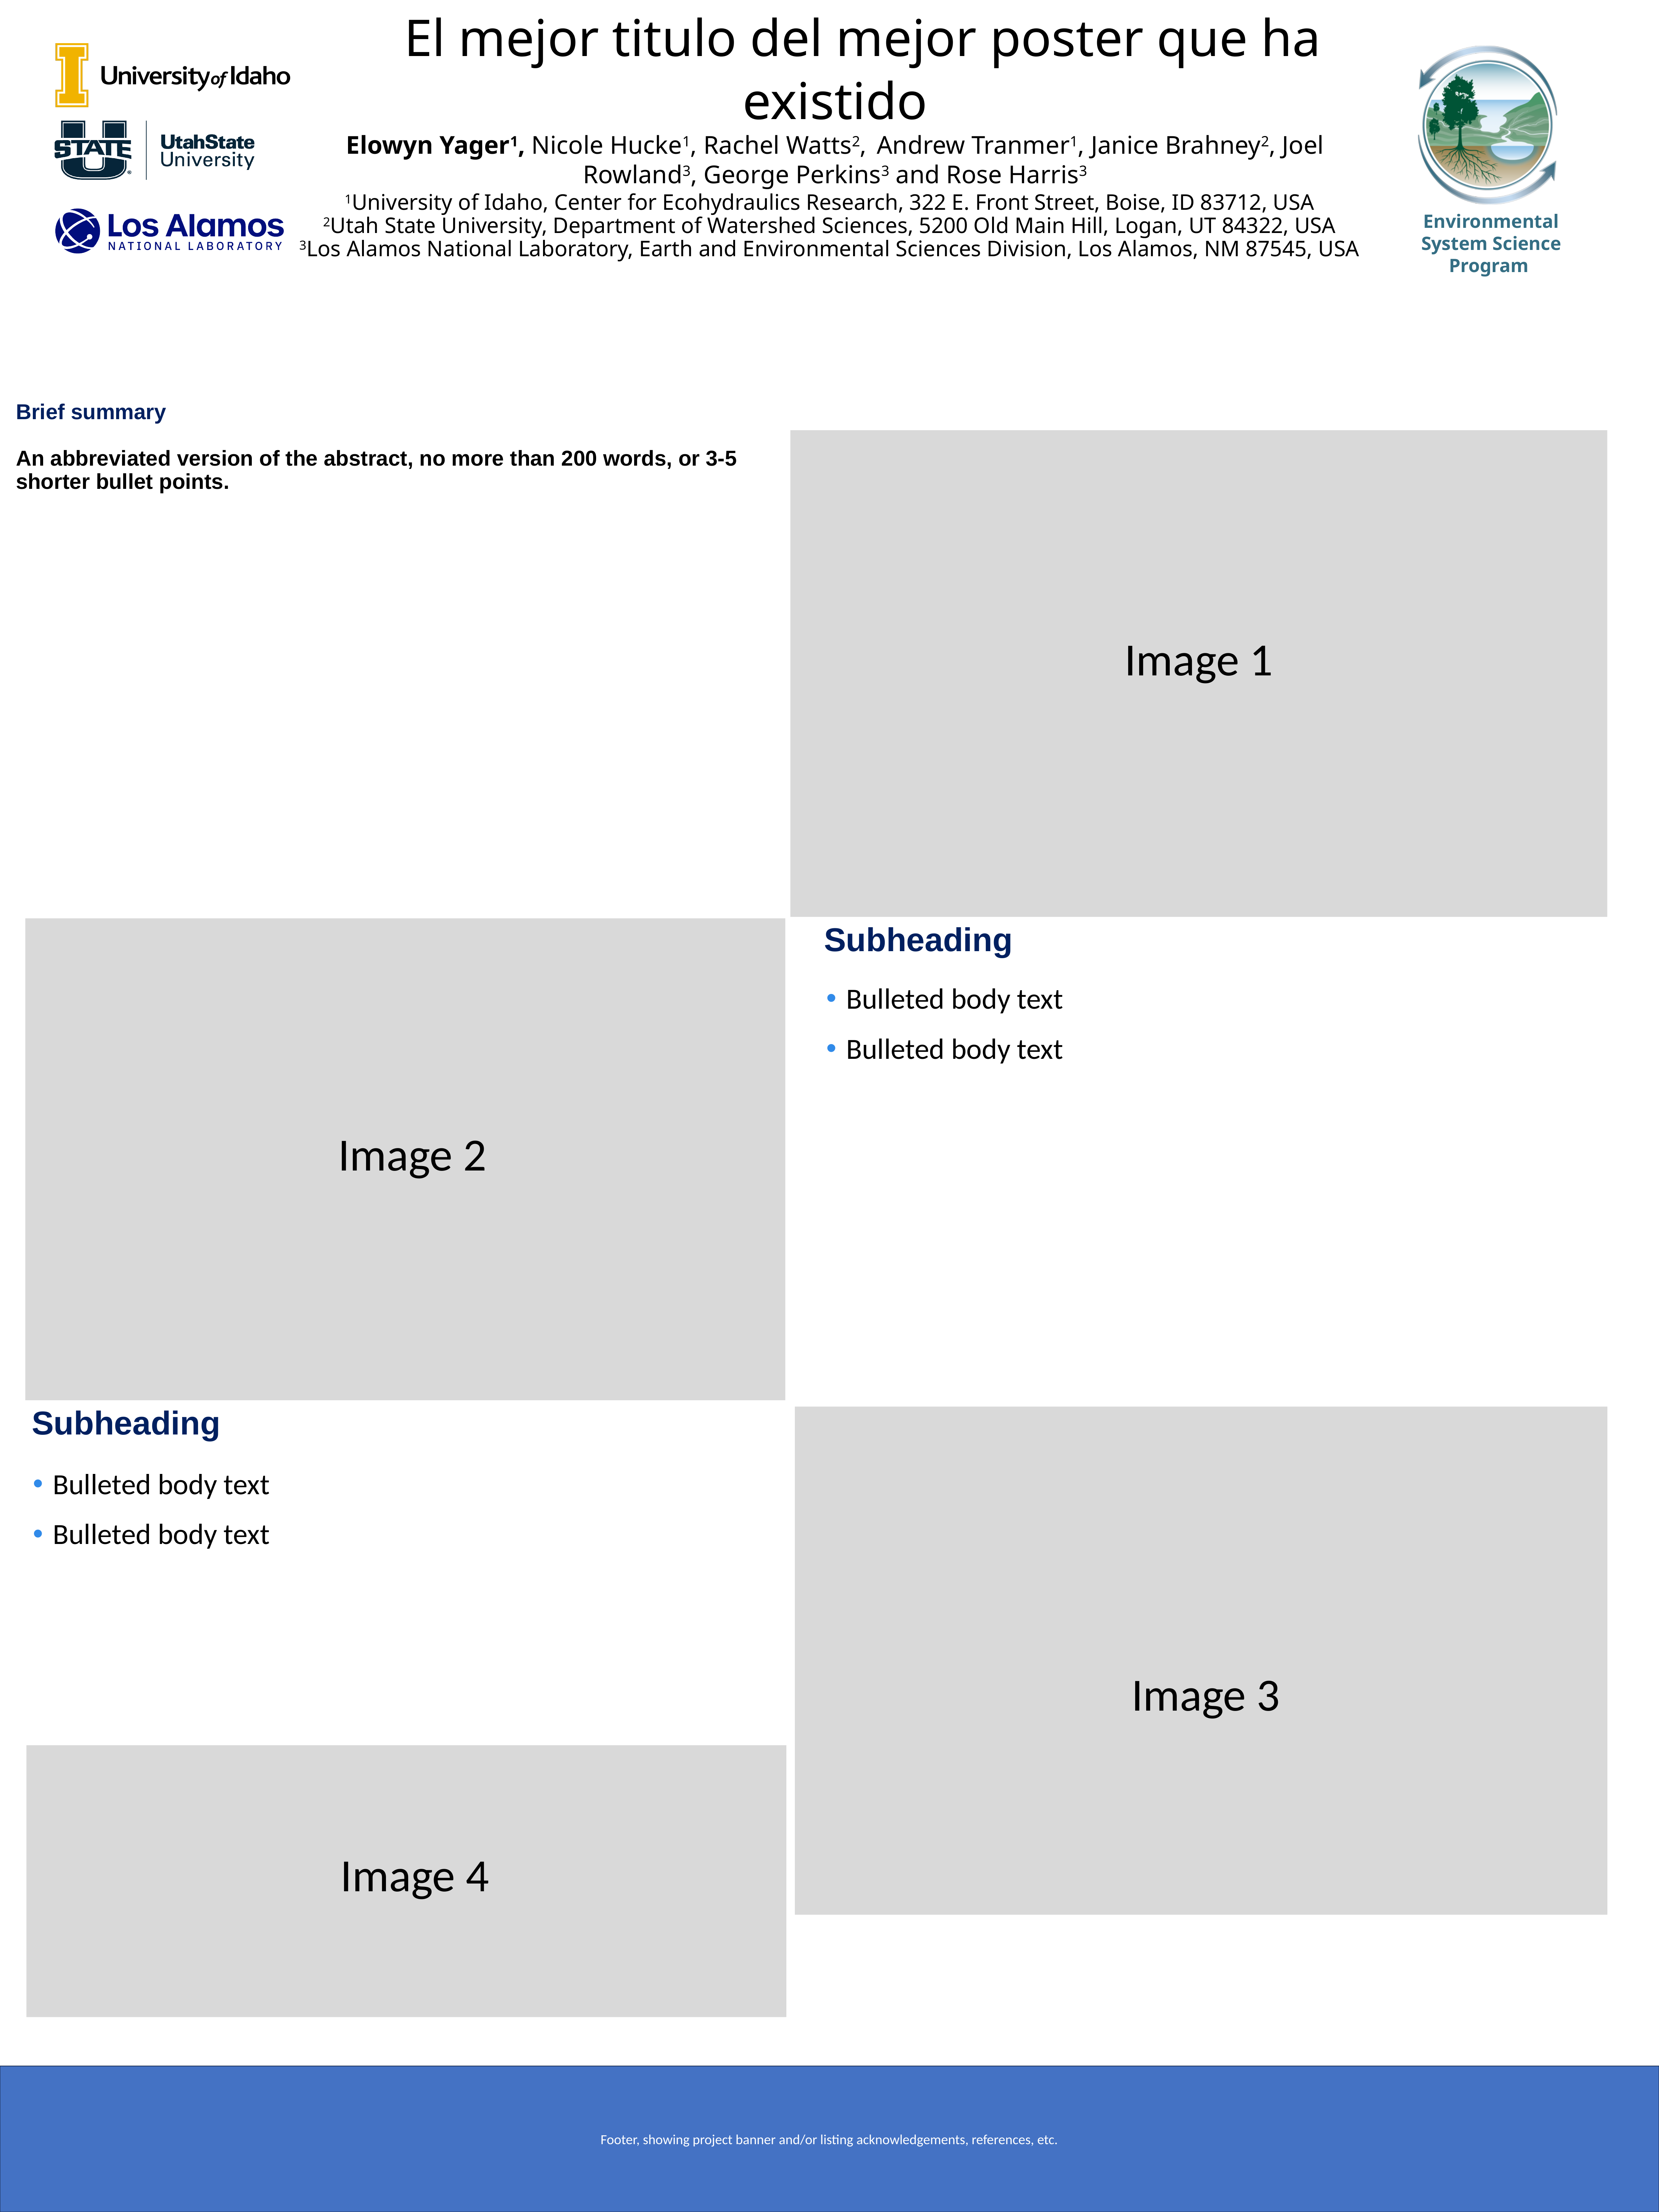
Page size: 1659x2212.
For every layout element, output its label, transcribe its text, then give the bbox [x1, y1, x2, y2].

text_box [795, 1406, 1612, 1915]
text_box Bulleted body text Bulleted body text [27, 1466, 776, 1708]
picture [1409, 42, 1574, 208]
text_box Subheading [818, 941, 1605, 1008]
picture [48, 182, 291, 280]
text_box Image 2 [27, 1122, 797, 1183]
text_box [790, 430, 1607, 941]
text_box 1University of Idaho, Center for Ecohydraulics Research, 322 E. Front Street, Boise, ID 83712, USA 2Utah State University, Department of Watershed Sciences, 5200 Old Main Hill, Logan, UT 84322, USA 3Los Alamos National Laboratory, Earth and Environmental Sciences Division, Los Alamos, NM 87545, USA [291, 188, 1409, 276]
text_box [26, 1745, 795, 2017]
title El mejor titulo del mejor poster que ha existido Elowyn Yager1, Nicole Hucke1, Rachel Watts2, Andrew Tranmer1, Janice Brahney2, Joel Rowland3, George Perkins3 and Rose Harris3 [291, 8, 1379, 188]
text_box Bulleted body text Bulleted body text [821, 981, 1607, 1374]
text_box Environmental System Science Program [1382, 207, 1600, 279]
text_box Subheading [26, 1404, 795, 1458]
text_box Footer, showing project banner and/or listing acknowledgements, references, etc. [0, 2066, 1659, 2212]
text_box [25, 918, 786, 1401]
picture [55, 42, 291, 108]
list Brief summary An abbreviated version of the abstract, no more than 200 words, or 3-5 shorter bullet points. [10, 398, 757, 876]
picture [55, 121, 254, 180]
